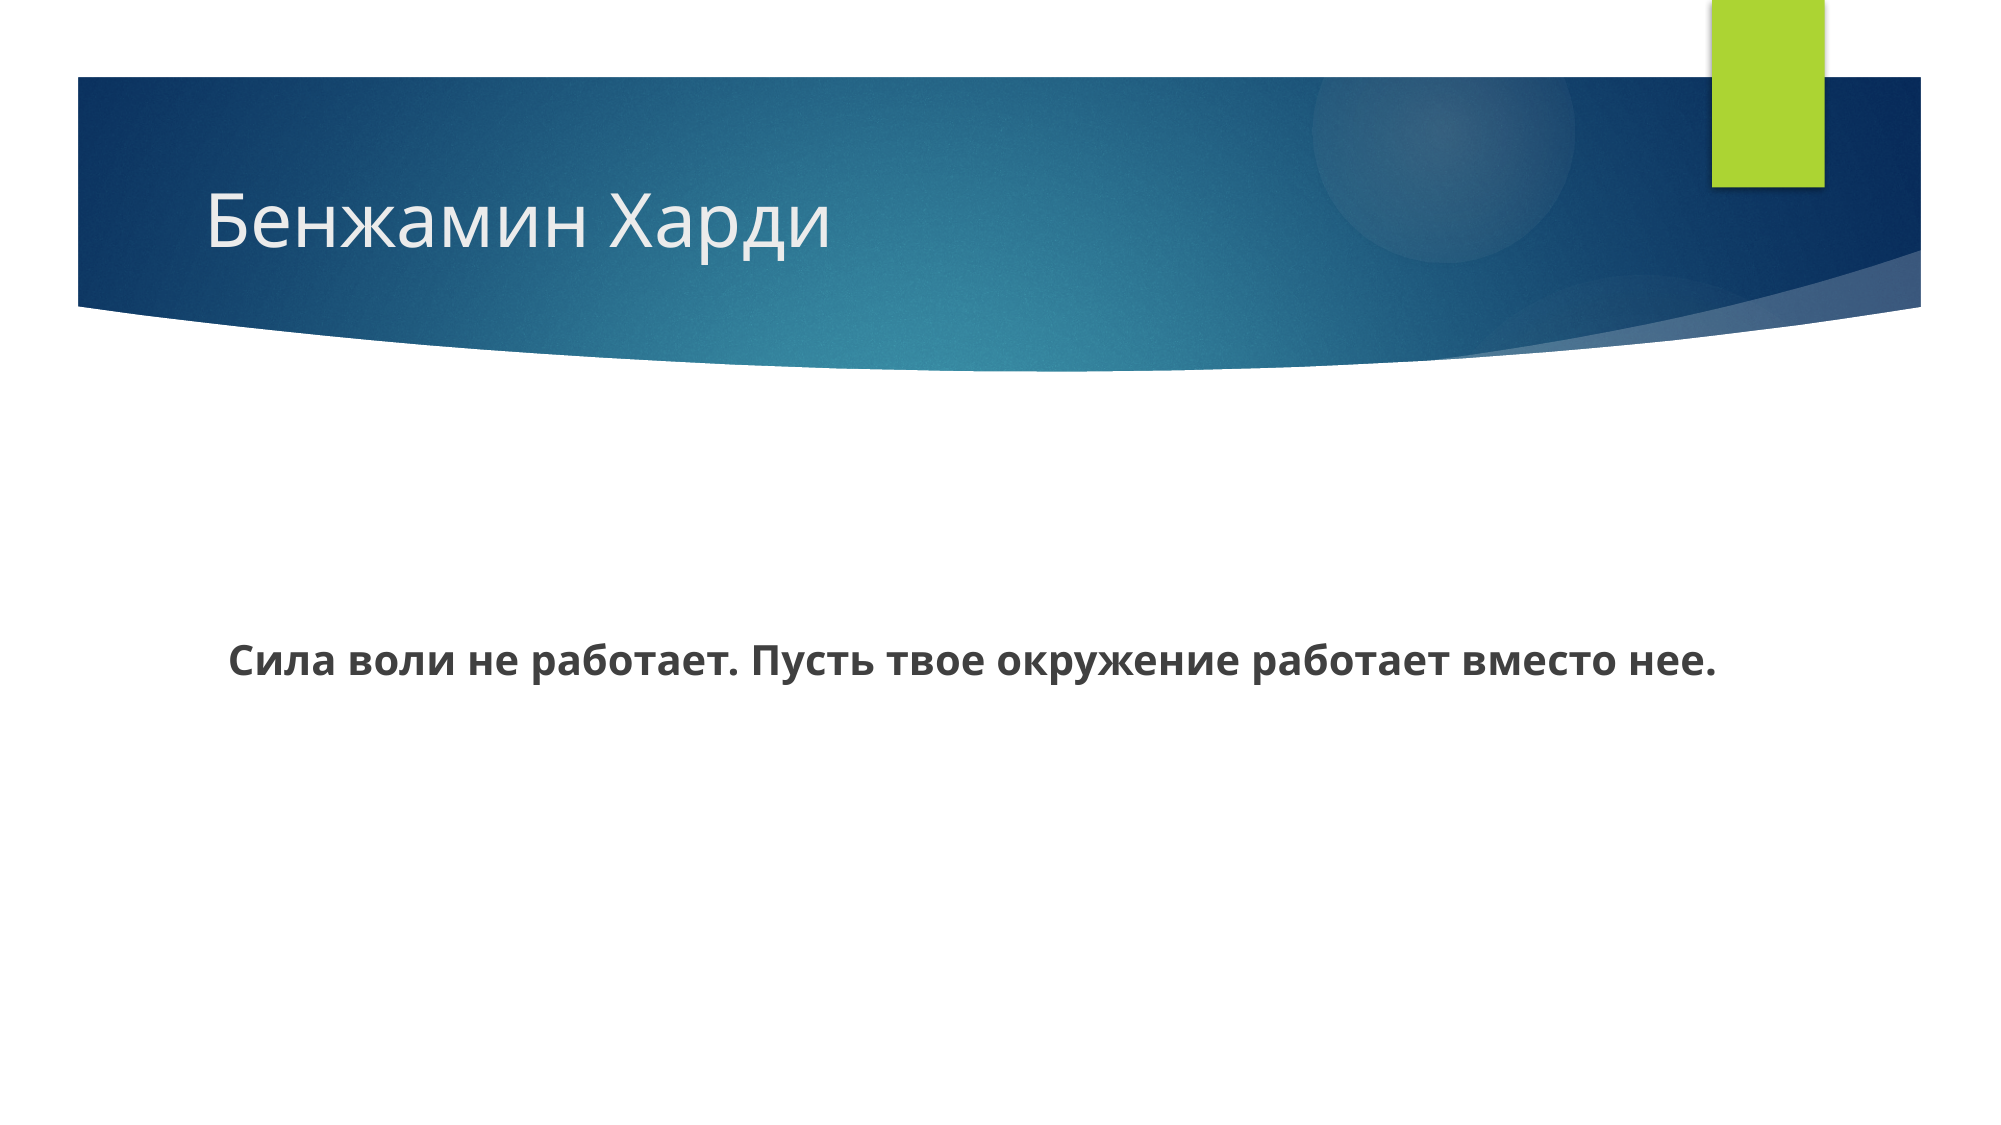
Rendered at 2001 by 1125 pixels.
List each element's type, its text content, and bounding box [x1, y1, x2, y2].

list Сила воли не работает. Пусть твое окружение работает вместо нее. [189, 626, 1756, 988]
title Бенжамин Харди [189, 159, 1627, 276]
